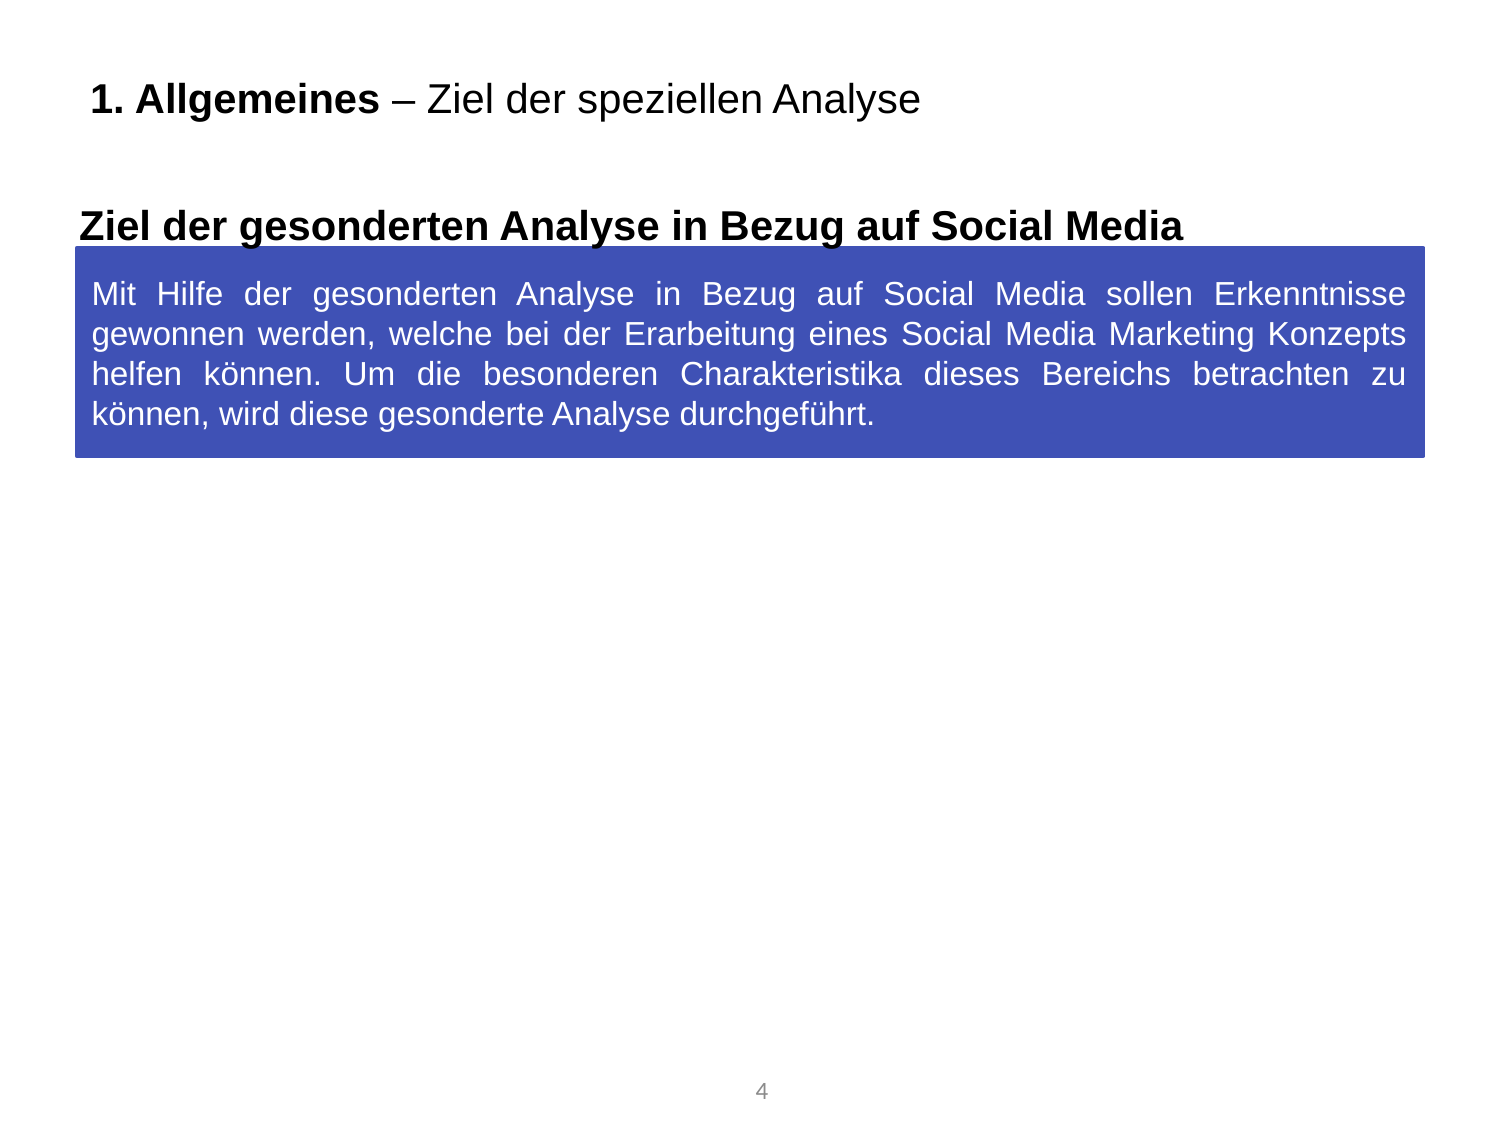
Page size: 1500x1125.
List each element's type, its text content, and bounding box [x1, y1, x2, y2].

text_box Mit Hilfe der gesonderten Analyse in Bezug auf Social Media sollen Erkenntnisse gewonnen werden, welche bei der Erarbeitung eines Social Media Marketing Konzepts helfen können. Um die besonderen Charakteristika dieses Bereichs betrachten zu können, wird diese gesonderte Analyse durchgeführt. [75, 246, 1425, 458]
text_box Ziel der gesonderten Analyse in Bezug auf Social Media [64, 191, 1199, 256]
slide_number 4 [688, 1059, 784, 1120]
title 1. Allgemeines – Ziel der speziellen Analyse [75, 45, 1447, 149]
